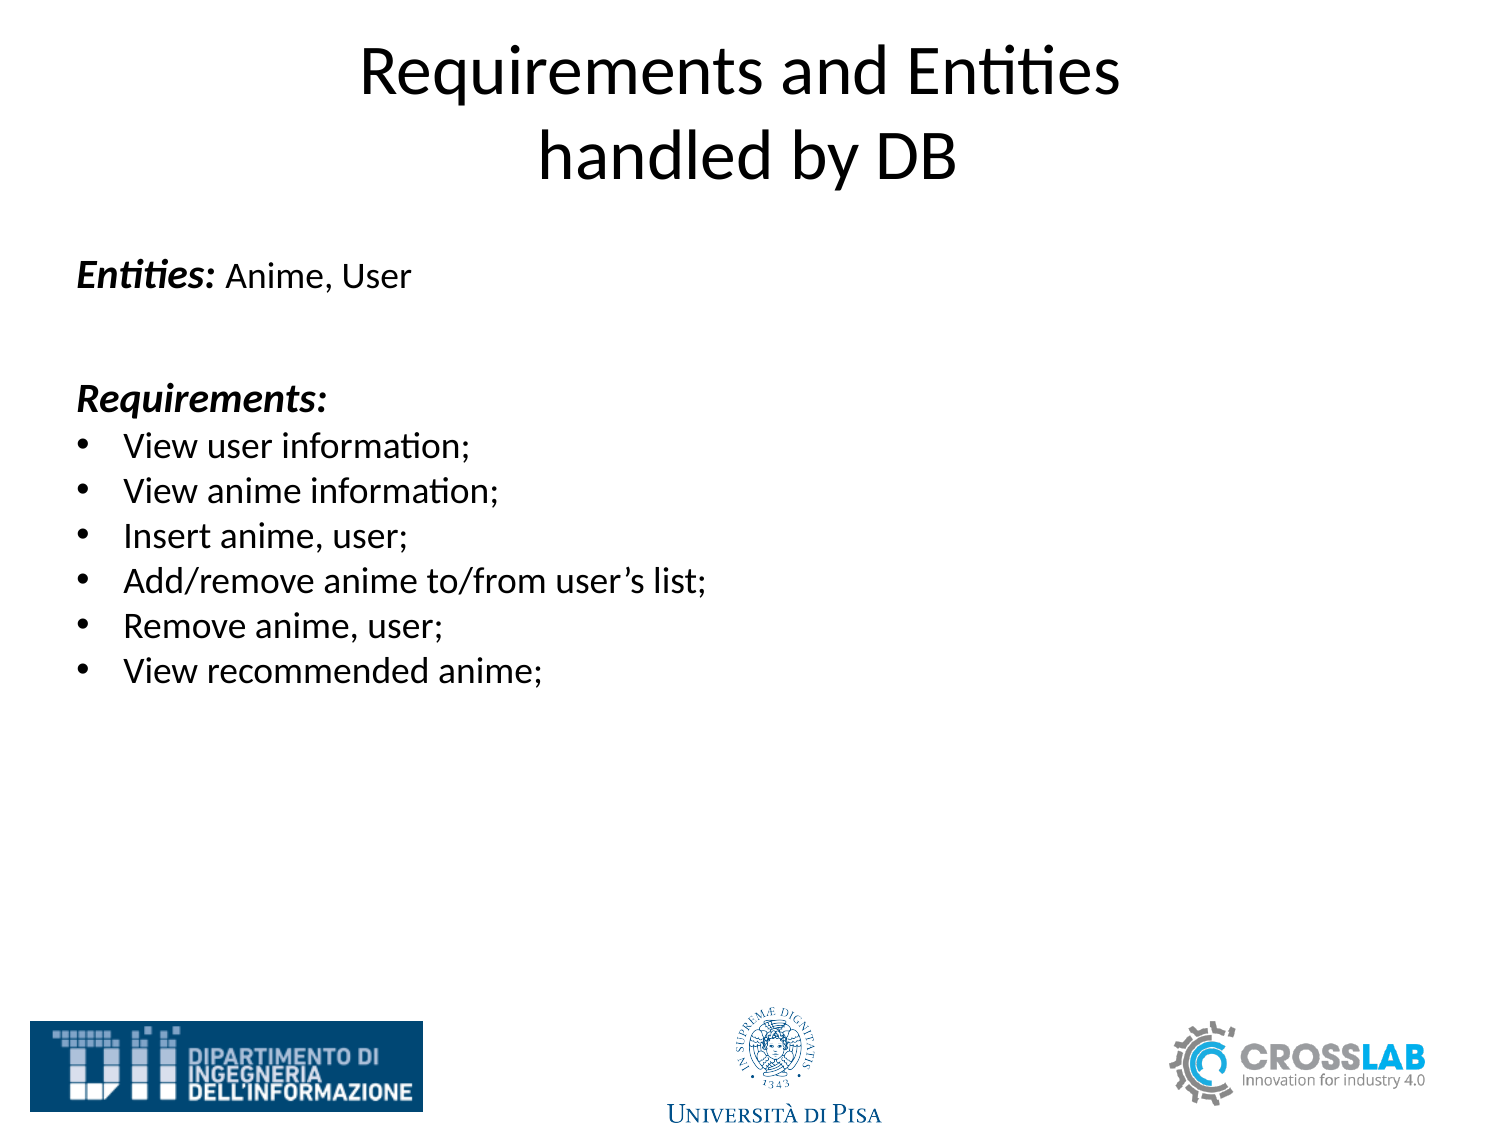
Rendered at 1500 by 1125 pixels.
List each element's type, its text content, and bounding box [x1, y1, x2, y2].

text_box Entities: Anime, User [61, 239, 1384, 305]
picture [667, 1007, 882, 1123]
title Requirements and Entities handled by DB [30, 14, 1468, 203]
picture [1169, 1021, 1425, 1106]
picture [30, 1021, 423, 1112]
text_box Requirements: View user information; View anime information; Insert anime, user; Add/remove anime to/from user’s list; Remove anime, user; View recommended anime; [61, 363, 1468, 699]
